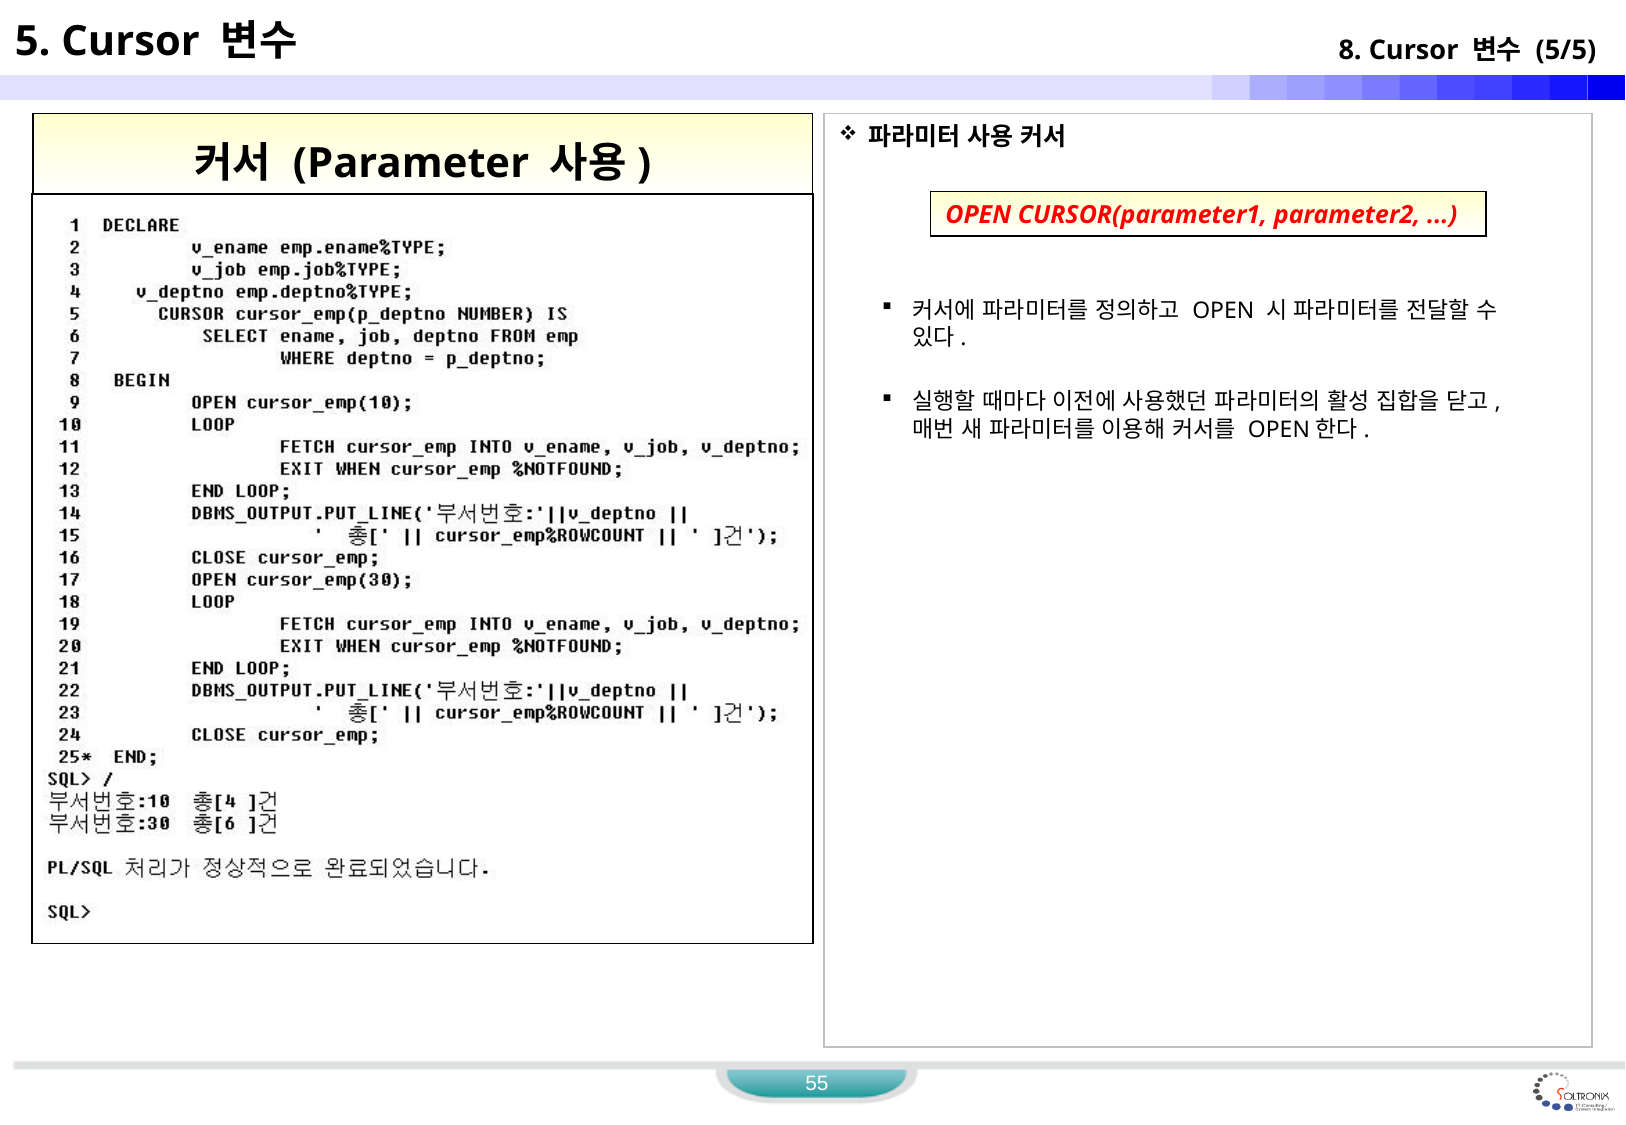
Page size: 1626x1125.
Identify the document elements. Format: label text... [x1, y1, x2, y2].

text_box OPEN CURSOR(parameter1, parameter2, ...) [930, 191, 1486, 237]
picture [9, 1059, 1625, 1122]
picture [32, 194, 813, 943]
text_box 커서 (Parameter 사용) [32, 113, 813, 193]
text_box 5. Cursor 변수 [0, 0, 1025, 78]
text_box 파라미터 사용 커서 커서에 파라미터를 정의하고 OPEN 시 파라미터를 전달할 수 있다. 실행할 때마다 이전에 사용했던 파라미터의 활성 집합을 닫고, 매번 새 파라미터를 이용해 커서를 OPEN한다. [824, 113, 1593, 1047]
text_box 8. Cursor 변수 (5/5) [1323, 24, 1612, 72]
